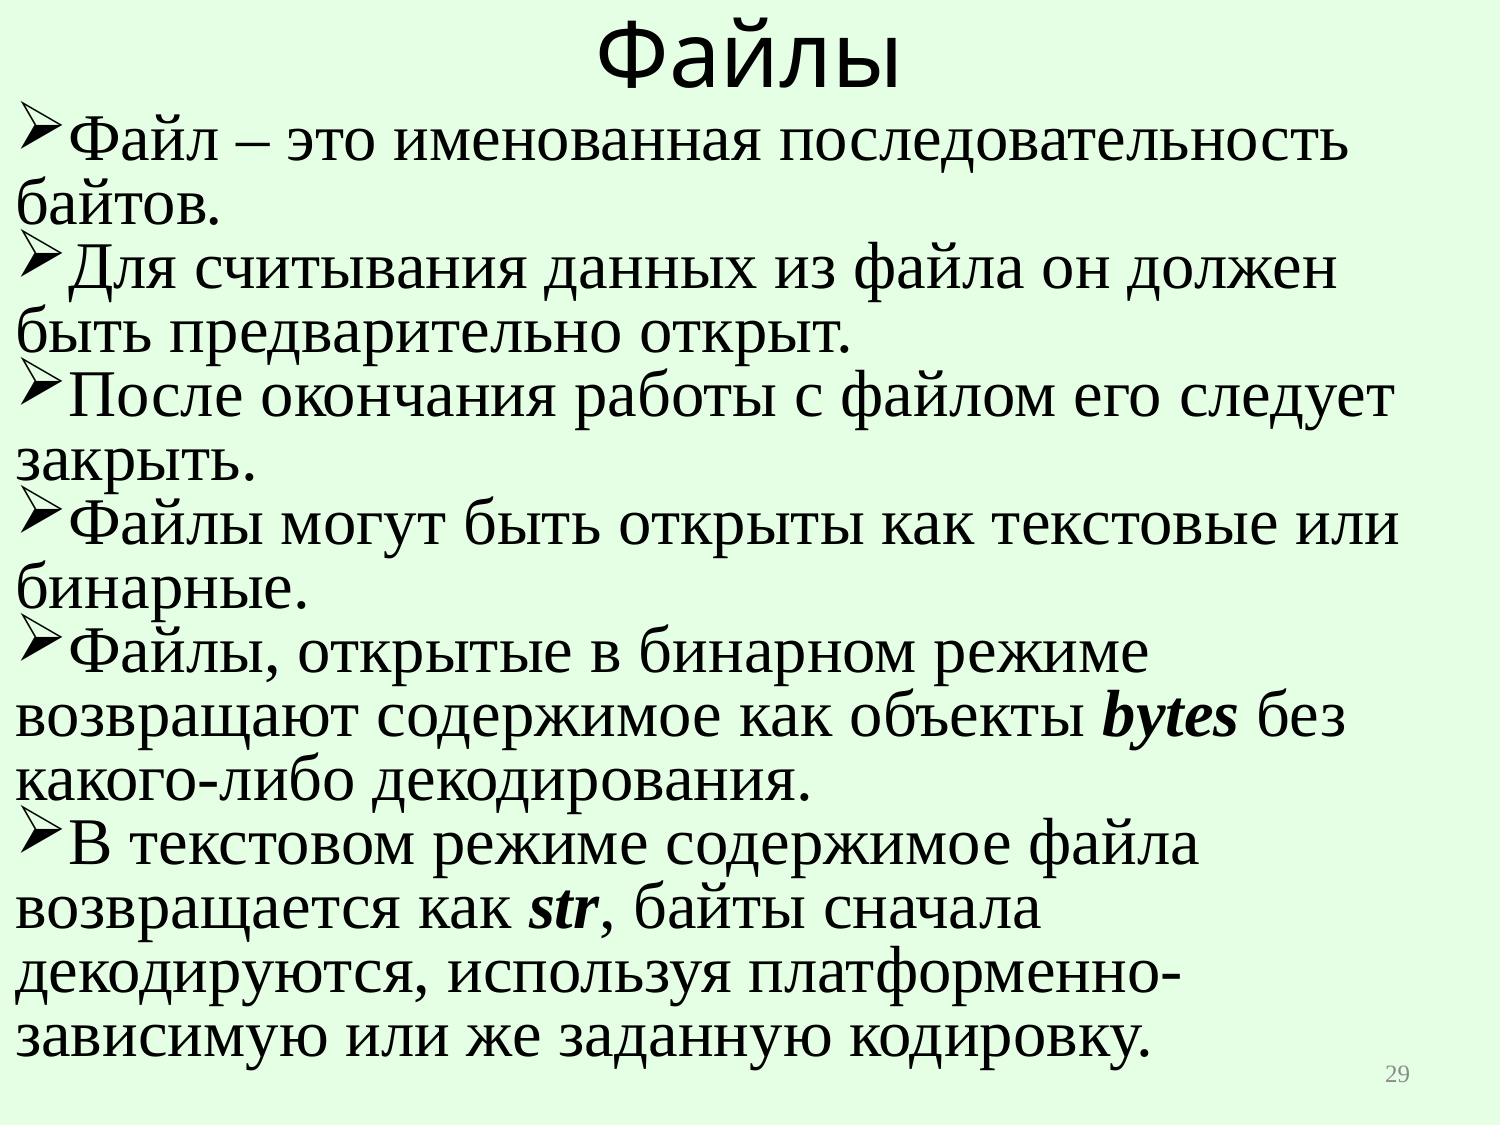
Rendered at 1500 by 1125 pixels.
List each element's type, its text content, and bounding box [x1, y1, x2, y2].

title Файлы [17, 0, 1483, 102]
slide_number 29 [1074, 1042, 1425, 1103]
list Файл – это именованная последовательность байтов. Для считывания данных из файла он должен быть предварительно открыт. После окончания работы с файлом его следует закрыть. Файлы могут быть открыты как текстовые или бинарные. Файлы, открытые в бинарном режиме возвращают содержимое как объекты bytes без какого-либо декодирования. В текстовом режиме содержимое файла возвращается как str, байты сначала декодируются, используя платформенно-зависимую или же заданную кодировку. [0, 101, 1465, 1094]
